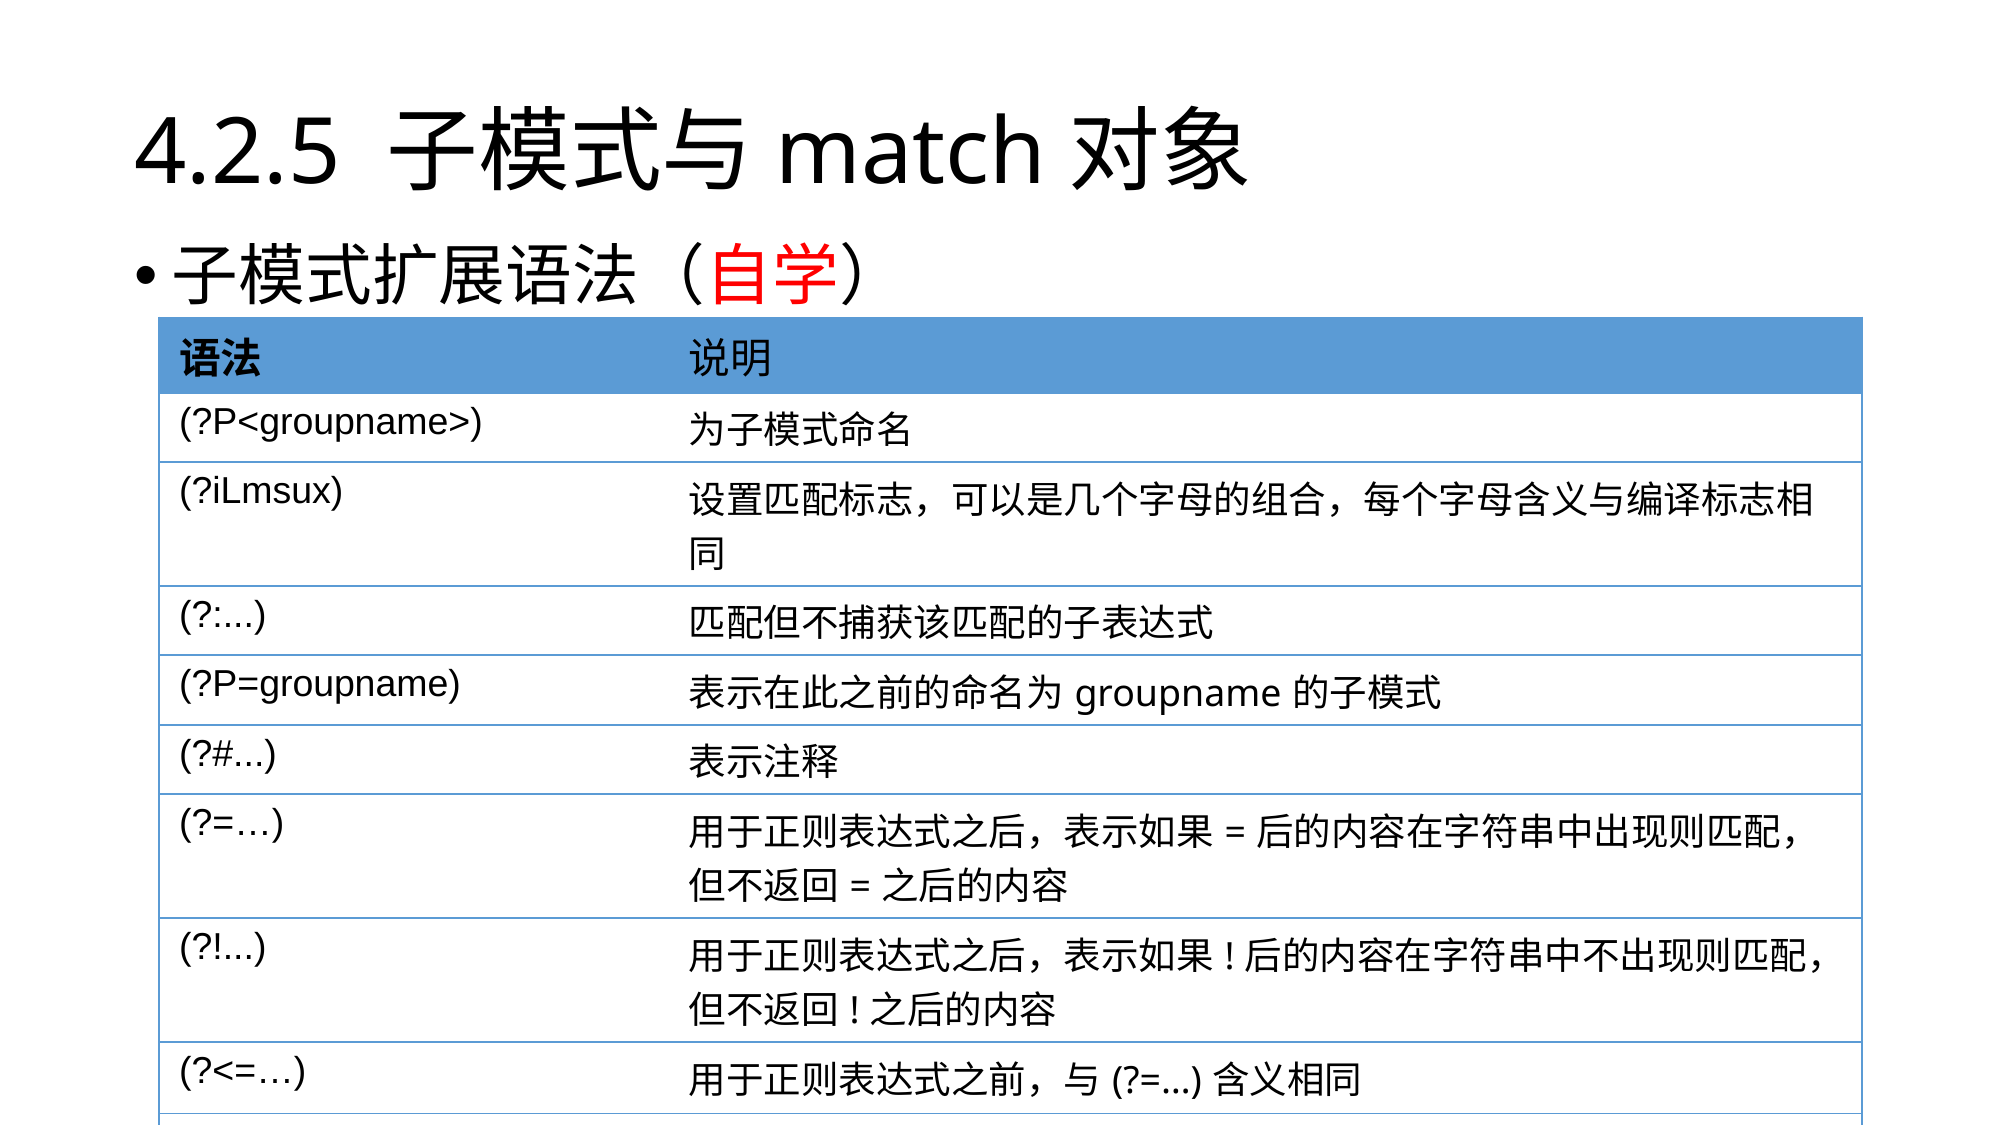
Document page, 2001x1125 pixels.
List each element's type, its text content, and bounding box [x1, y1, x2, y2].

table_cell (?iLmsux) [160, 463, 669, 585]
table_cell 用于正则表达式之后，表示如果=后的内容在字符串中出现则匹配，但不返回=之后的内容 [669, 795, 1861, 917]
table_cell (?=…) [160, 795, 669, 917]
table_cell (?!...) [160, 919, 669, 1041]
table_cell (?P<groupname>) [160, 394, 669, 461]
table_cell 表示在此之前的命名为groupname的子模式 [669, 656, 1861, 724]
list 子模式扩展语法（自学） [119, 234, 2000, 356]
table_cell 设置匹配标志，可以是几个字母的组合，每个字母含义与编译标志相同 [669, 463, 1861, 585]
title 4.2.5 子模式与match对象 [119, 45, 1844, 234]
table_header 语法 [160, 318, 669, 392]
table_cell (?<=…) [160, 1043, 669, 1113]
table_cell 用于正则表达式之后，表示如果!后的内容在字符串中不出现则匹配，但不返回!之后的内容 [669, 919, 1861, 1041]
table_cell (?P=groupname) [160, 656, 669, 724]
table_cell (?#...) [160, 726, 669, 793]
table_cell (?<!...) [160, 1114, 669, 1125]
table_cell (?:...) [160, 587, 669, 654]
table_header 说明 [669, 318, 1861, 392]
table_cell 表示注释 [669, 726, 1861, 793]
table_cell 匹配但不捕获该匹配的子表达式 [669, 587, 1861, 654]
table_cell 用于正则表达式之前，与(?=…)含义相同 [669, 1043, 1861, 1113]
table_cell 用于正则表达式之前，与(?!...)含义相同 [669, 1114, 1861, 1125]
table_cell 为子模式命名 [669, 394, 1861, 461]
